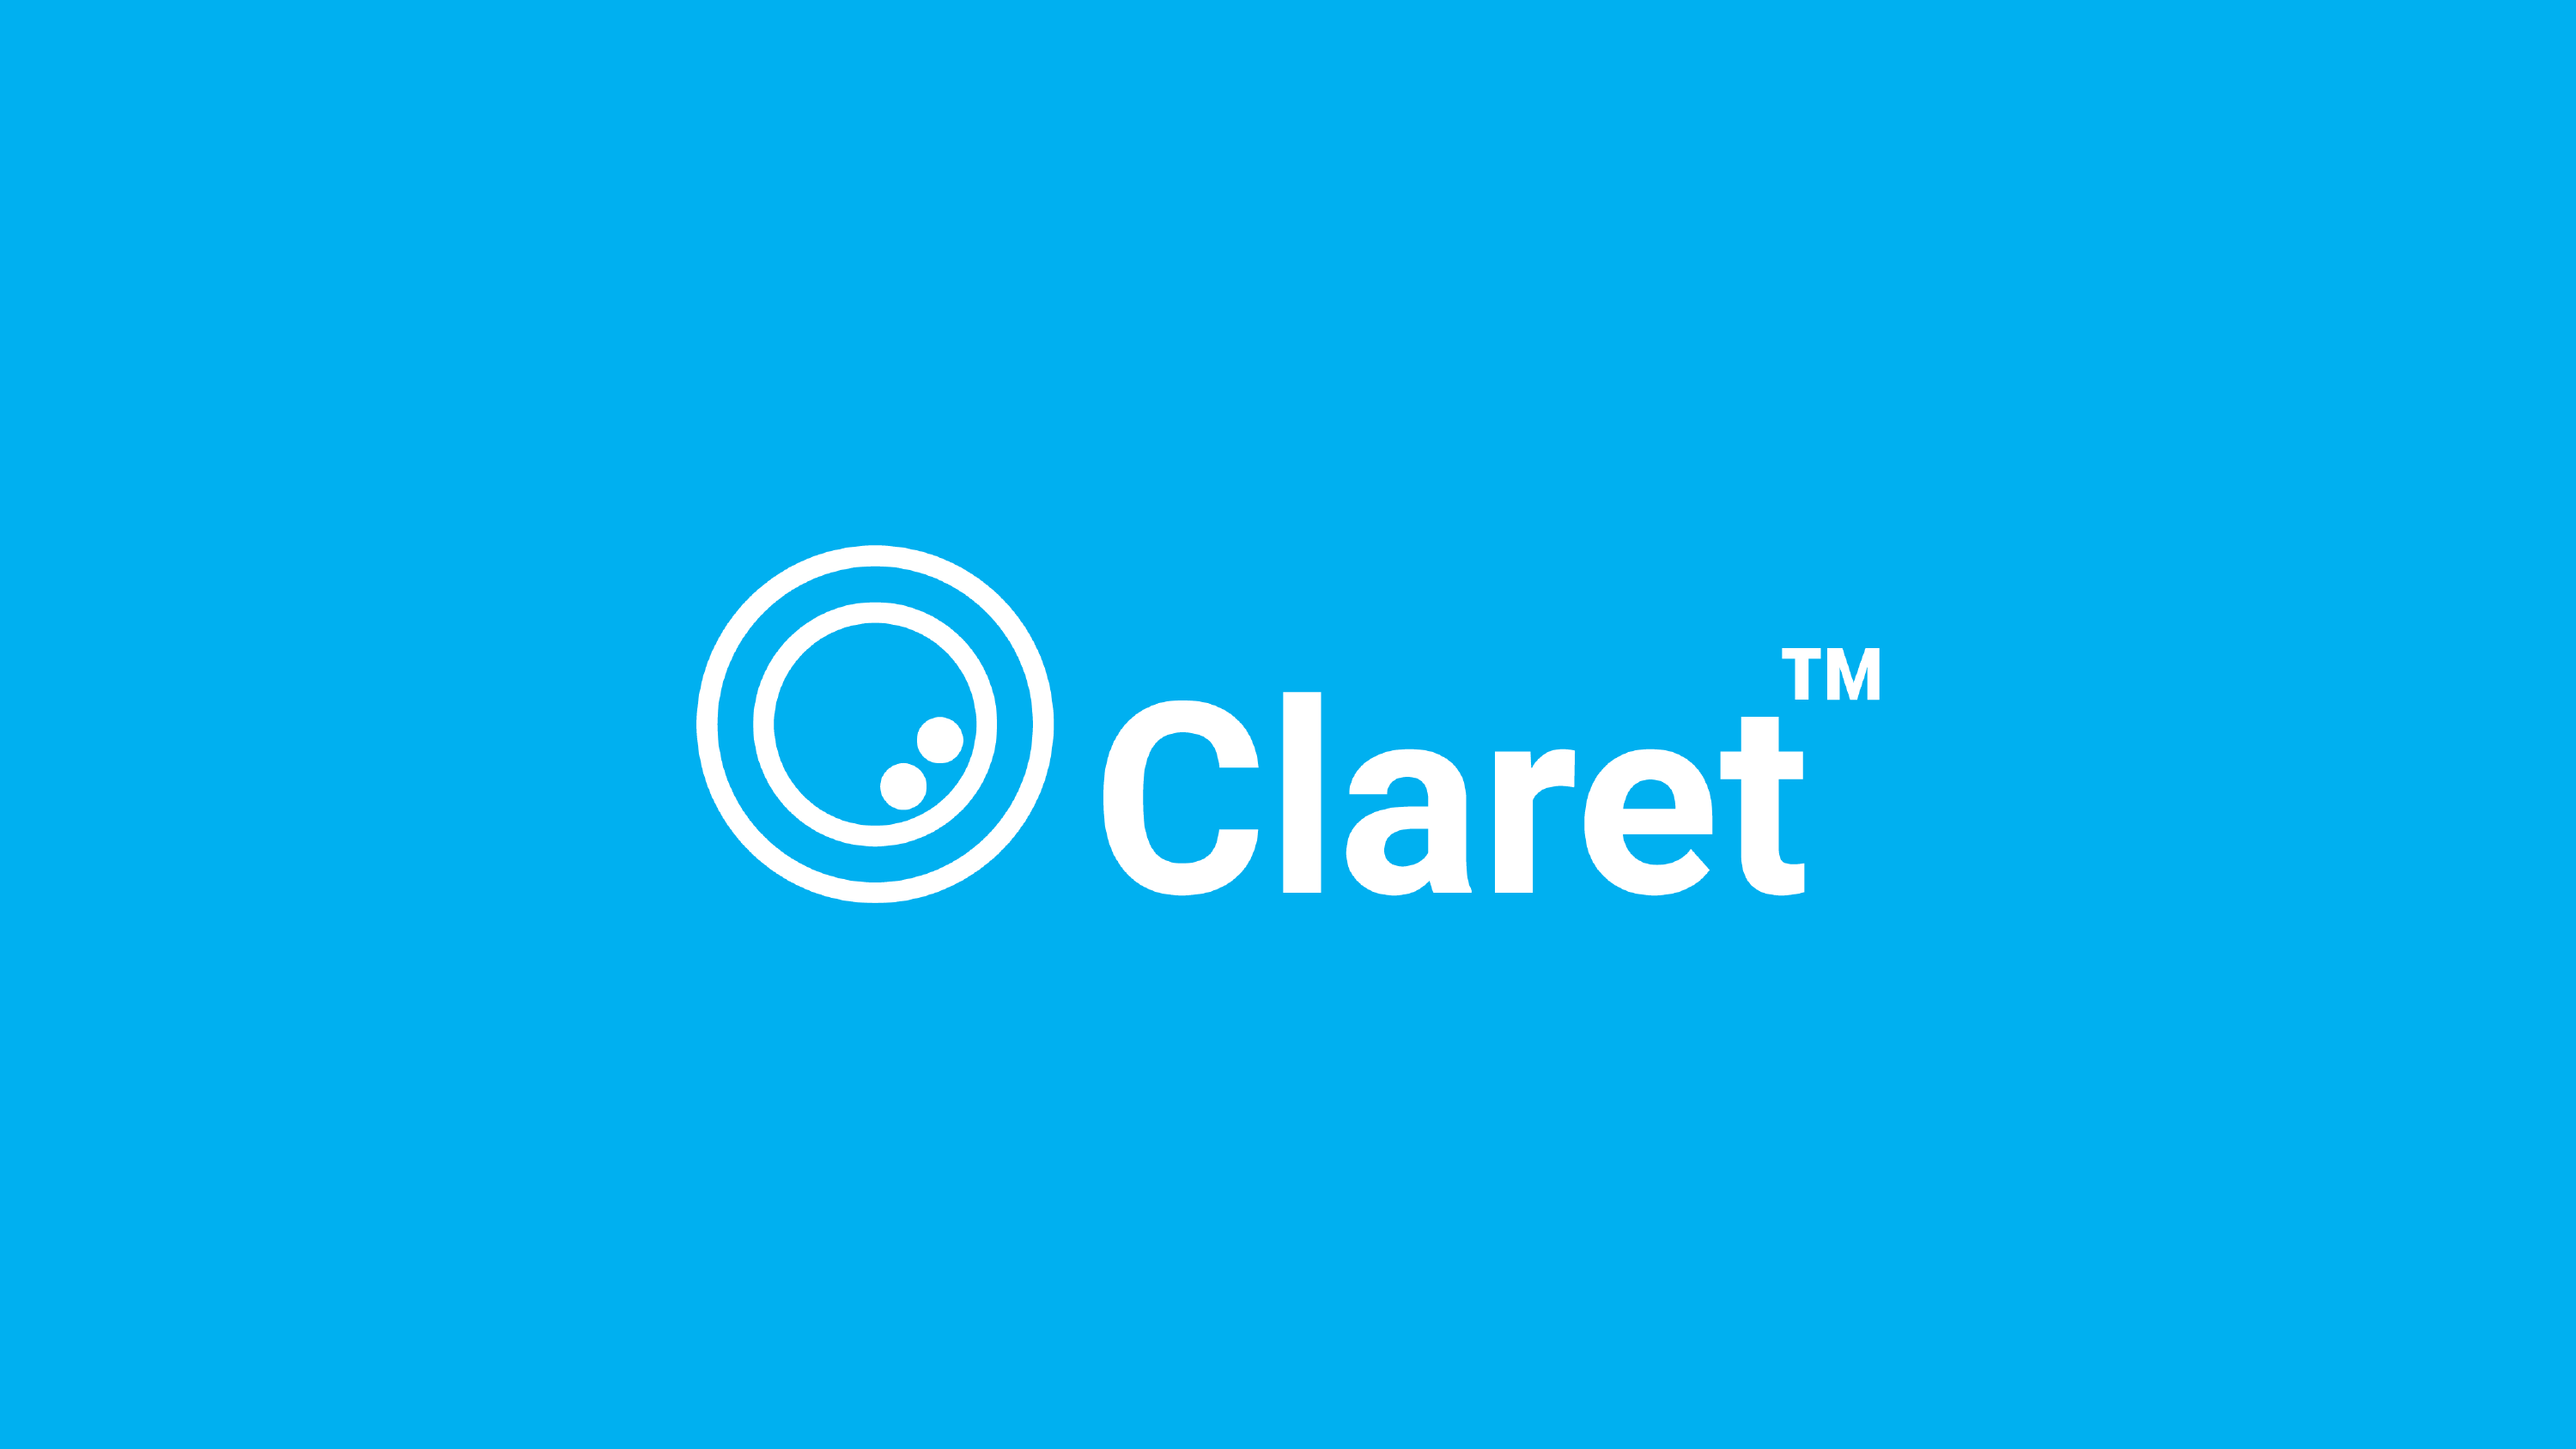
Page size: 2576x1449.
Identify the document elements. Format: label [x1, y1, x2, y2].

picture [1346, 749, 1471, 895]
picture [1783, 649, 1820, 699]
picture [1104, 701, 1258, 895]
picture [697, 546, 1054, 902]
picture [1284, 693, 1321, 892]
picture [1721, 718, 1804, 895]
picture [1585, 749, 1712, 895]
picture [1828, 649, 1879, 700]
picture [1496, 749, 1575, 892]
